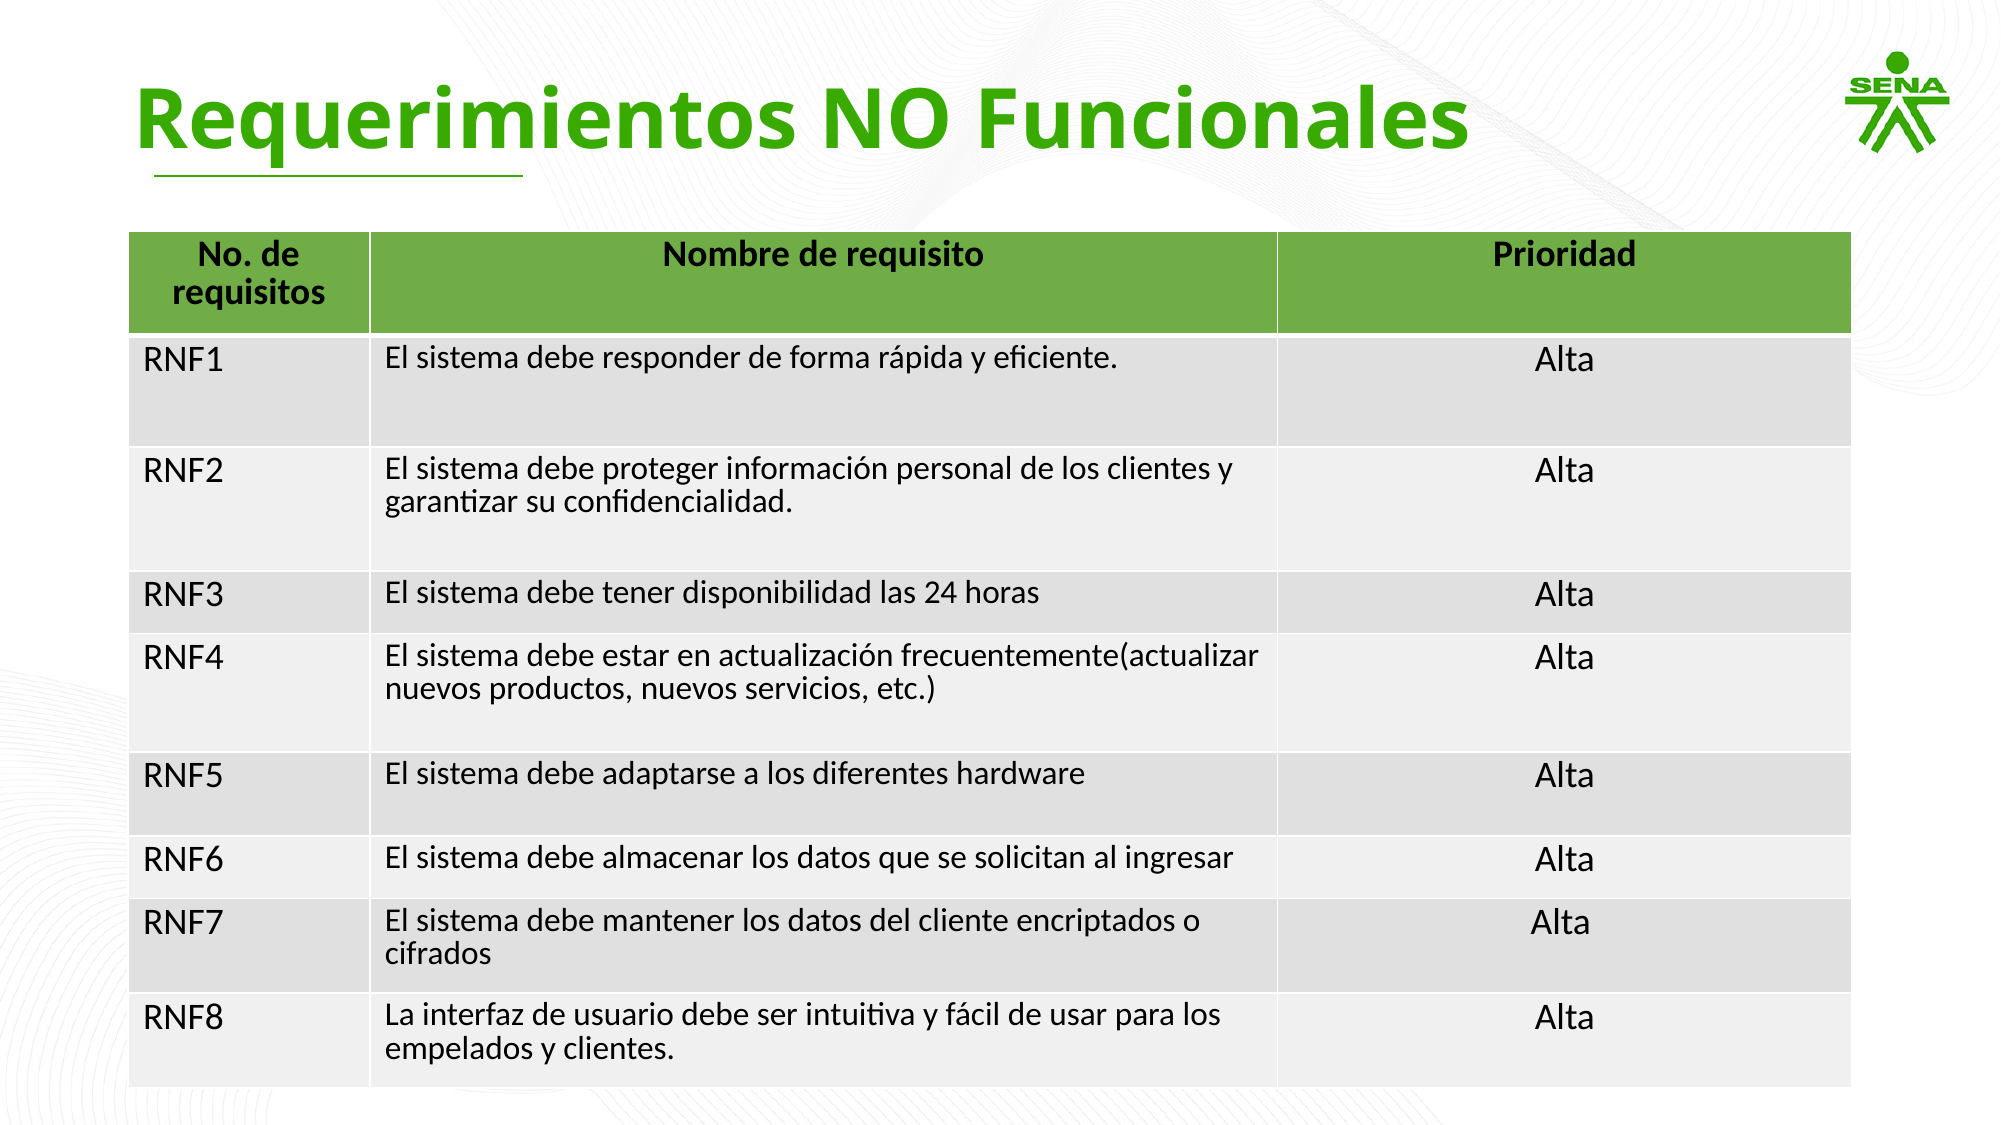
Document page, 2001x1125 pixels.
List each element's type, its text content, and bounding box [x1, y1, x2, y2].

table_header No. de requisitos [129, 232, 369, 333]
table_cell Alta [1278, 899, 1851, 992]
table_cell Alta [1278, 338, 1851, 446]
table_cell RNF3 [129, 572, 369, 633]
table_cell Alta [1278, 572, 1851, 633]
table_cell El sistema debe responder de forma rápida y eficiente. [371, 338, 1277, 446]
table_cell RNF7 [129, 899, 369, 992]
table_cell Alta [1278, 634, 1851, 751]
table_cell Alta [1278, 448, 1851, 570]
table_cell El sistema debe almacenar los datos que se solicitan al ingresar [371, 837, 1277, 898]
table_cell El sistema debe tener disponibilidad las 24 horas [371, 572, 1277, 633]
text_box Requerimientos NO Funcionales [0, 49, 1807, 175]
picture [0, 0, 2001, 1125]
table_cell RNF2 [129, 448, 369, 570]
table_cell El sistema debe adaptarse a los diferentes hardware [371, 753, 1277, 835]
table_cell Alta [1278, 753, 1851, 835]
table_cell Alta [1278, 994, 1851, 1087]
table_cell RNF1 [129, 338, 369, 446]
table_cell La interfaz de usuario debe ser intuitiva y fácil de usar para los empelados y clientes. [371, 994, 1277, 1087]
table_header Prioridad [1278, 232, 1851, 333]
table_header Nombre de requisito [371, 232, 1277, 333]
table_cell El sistema debe proteger información personal de los clientes y garantizar su confidencialidad. [371, 448, 1277, 570]
table_cell El sistema debe estar en actualización frecuentemente(actualizar nuevos productos, nuevos servicios, etc.) [371, 634, 1277, 751]
table_cell El sistema debe mantener los datos del cliente encriptados o cifrados [371, 899, 1277, 992]
table_cell RNF5 [129, 753, 369, 835]
table_cell RNF6 [129, 837, 369, 898]
table_cell RNF4 [129, 634, 369, 751]
table_cell Alta [1278, 837, 1851, 898]
table_cell RNF8 [129, 994, 369, 1087]
